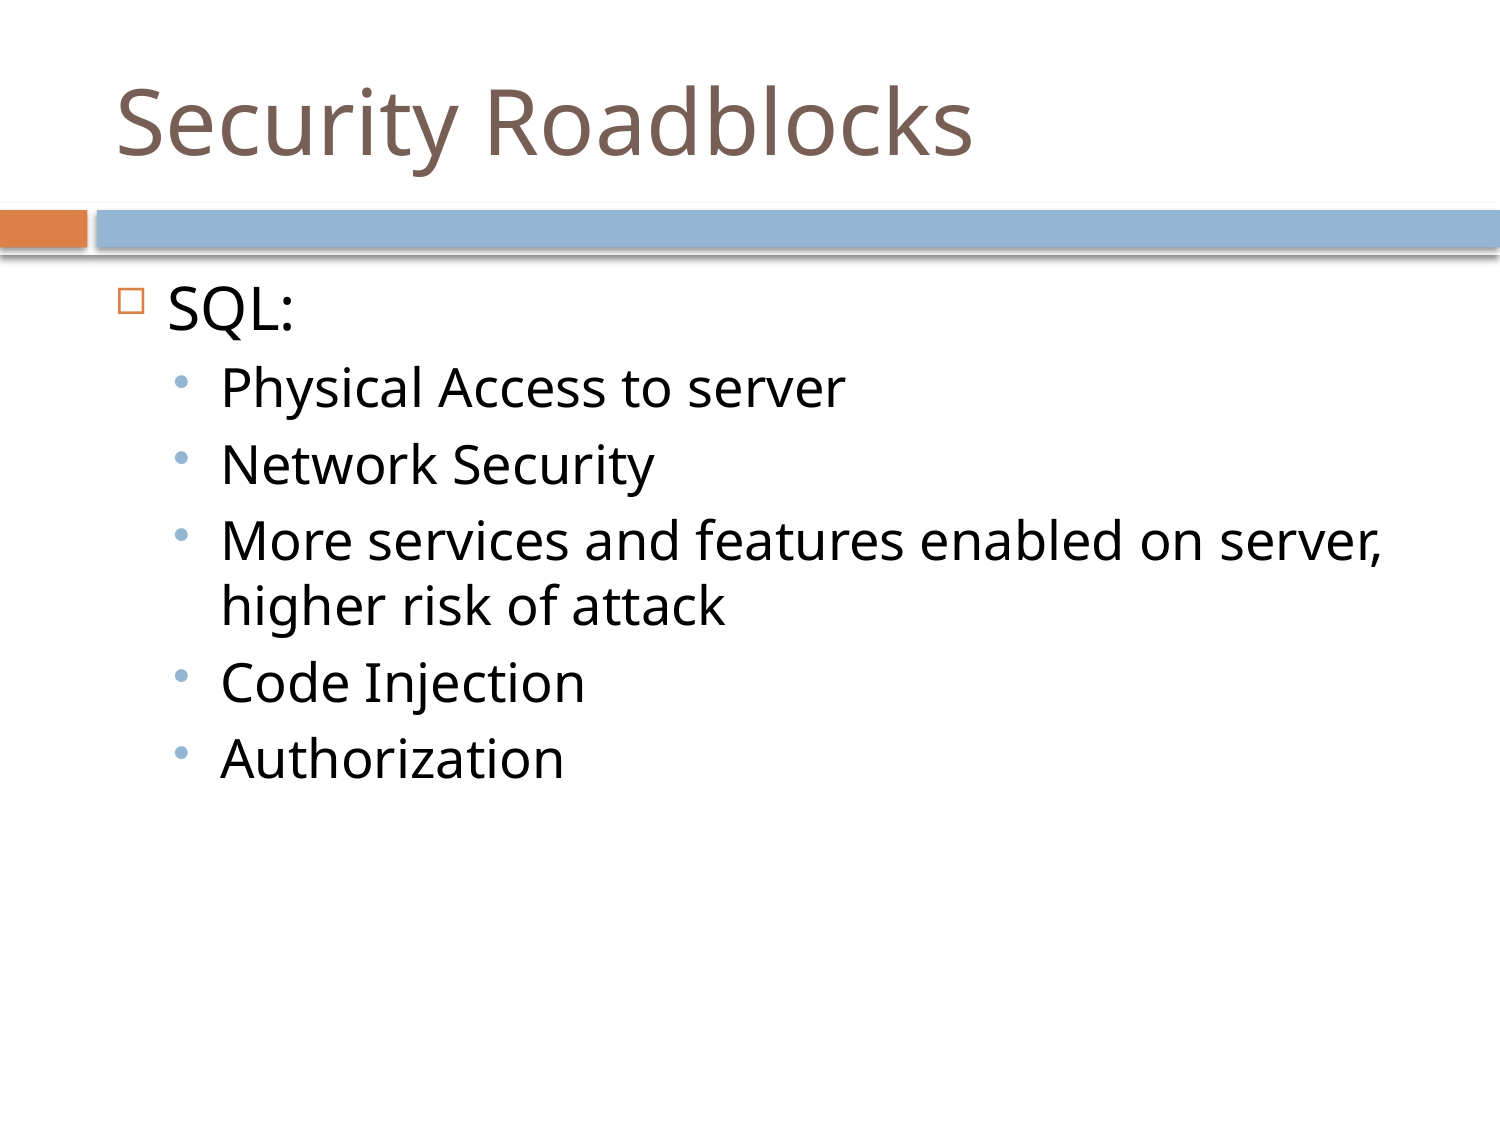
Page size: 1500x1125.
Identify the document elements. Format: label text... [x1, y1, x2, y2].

title Security Roadblocks [100, 37, 1438, 200]
list SQL: Physical Access to server Network Security More services and features enabled on server, higher risk of attack Code Injection Authorization [100, 262, 1438, 1000]
